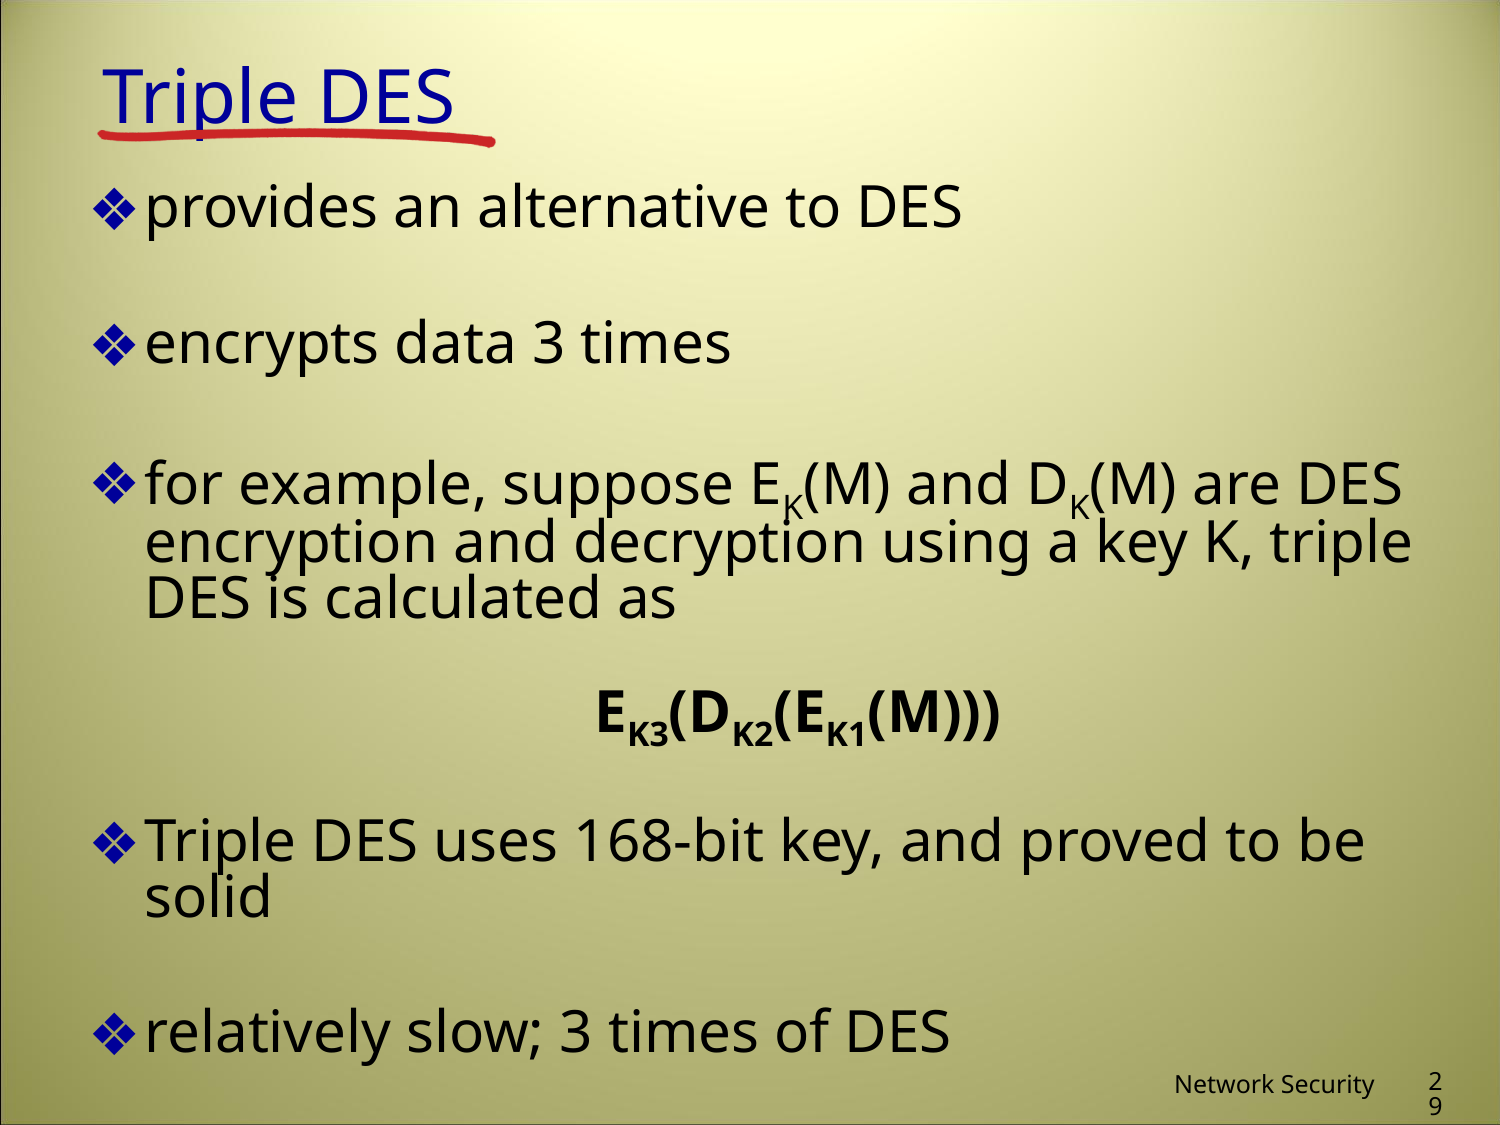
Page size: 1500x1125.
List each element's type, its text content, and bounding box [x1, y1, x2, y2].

title Triple DES [87, 0, 1363, 175]
text_box provides an alternative to DES encrypts data 3 times for example, suppose EK(M) and DK(M) are DES encryption and decryption using a key K, triple DES is calculated as EK3(DK2(EK1(M))) Triple DES uses 168-bit key, and proved to be solid relatively slow; 3 times of DES [73, 175, 1458, 1020]
text_box Network Security [914, 1060, 1390, 1108]
picture [0, 0, 1500, 1125]
picture [95, 123, 501, 154]
